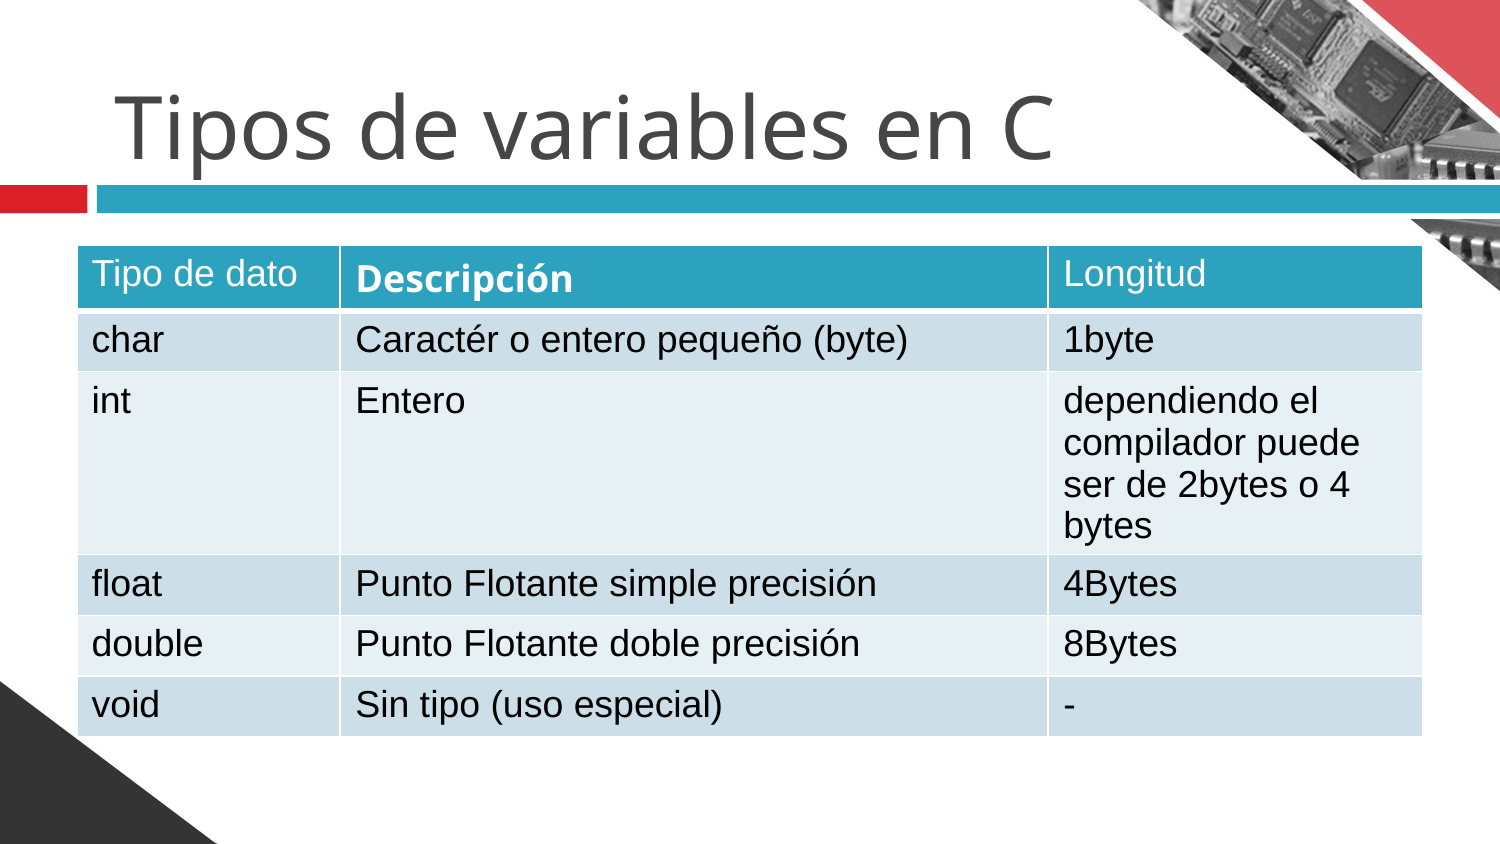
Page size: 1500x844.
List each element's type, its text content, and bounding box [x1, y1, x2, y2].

table_header Longitud [1049, 246, 1422, 308]
table_cell int [78, 372, 339, 554]
table_cell Caractér o entero pequeño (byte) [341, 314, 1047, 371]
table_cell dependiendo el compilador puede ser de 2bytes o 4 bytes [1049, 372, 1422, 554]
table_cell double [78, 616, 339, 675]
table_cell char [78, 314, 339, 371]
table_cell void [78, 677, 339, 736]
table_cell Entero [341, 372, 1047, 554]
table_cell Punto Flotante simple precisión [341, 555, 1047, 615]
table_header Descripción [341, 246, 1047, 308]
table_header Tipo de dato [78, 246, 339, 308]
table_cell 1byte [1049, 314, 1422, 371]
picture [0, 219, 1500, 844]
table_cell Punto Flotante doble precisión [341, 616, 1047, 675]
table_cell - [1049, 677, 1422, 736]
title Tipos de variables en C [99, 19, 1438, 185]
table_cell 4Bytes [1049, 555, 1422, 615]
table_cell 8Bytes [1049, 616, 1422, 675]
table_cell float [78, 555, 339, 615]
picture [0, 0, 1500, 179]
table_cell Sin tipo (uso especial) [341, 677, 1047, 736]
